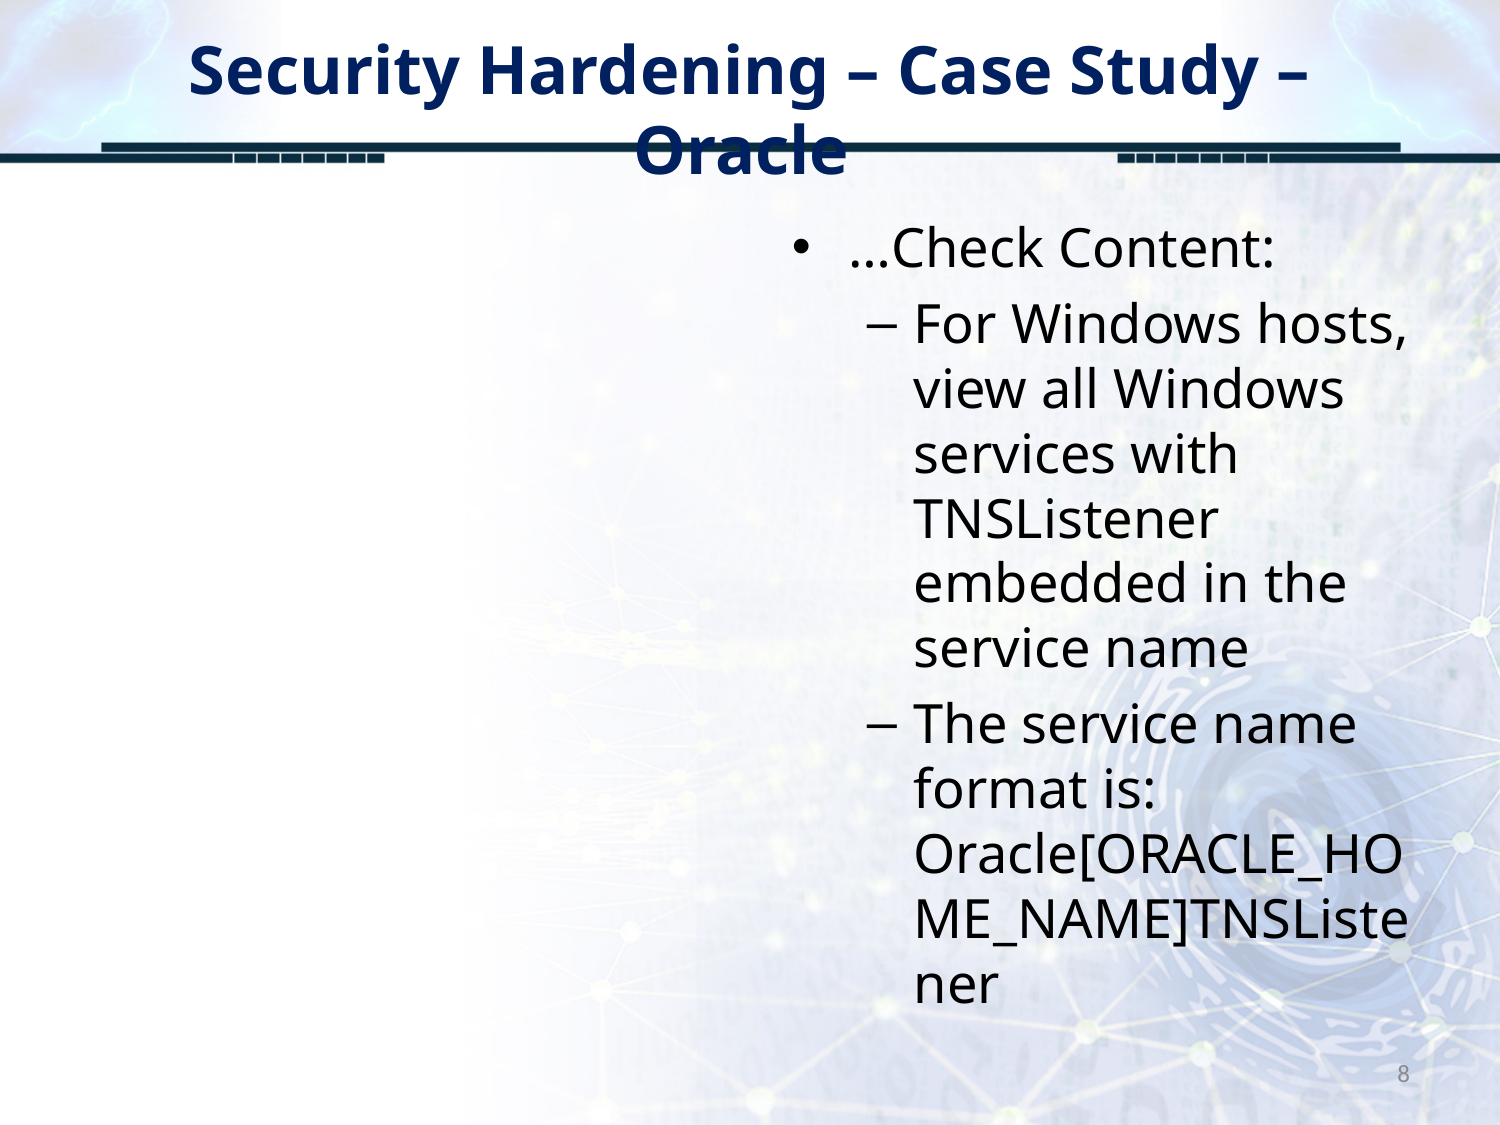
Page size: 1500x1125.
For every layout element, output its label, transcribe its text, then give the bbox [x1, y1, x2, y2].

title Security Hardening – Case Study – Oracle [75, 34, 1425, 182]
slide_number 8 [1074, 1042, 1425, 1103]
list …Check Content: For Windows hosts, view all Windows services with TNSListener embedded in the service name The service name format is: Oracle[ORACLE_HOME_NAME]TNSListener [776, 205, 1432, 1023]
picture [0, 0, 1500, 1125]
